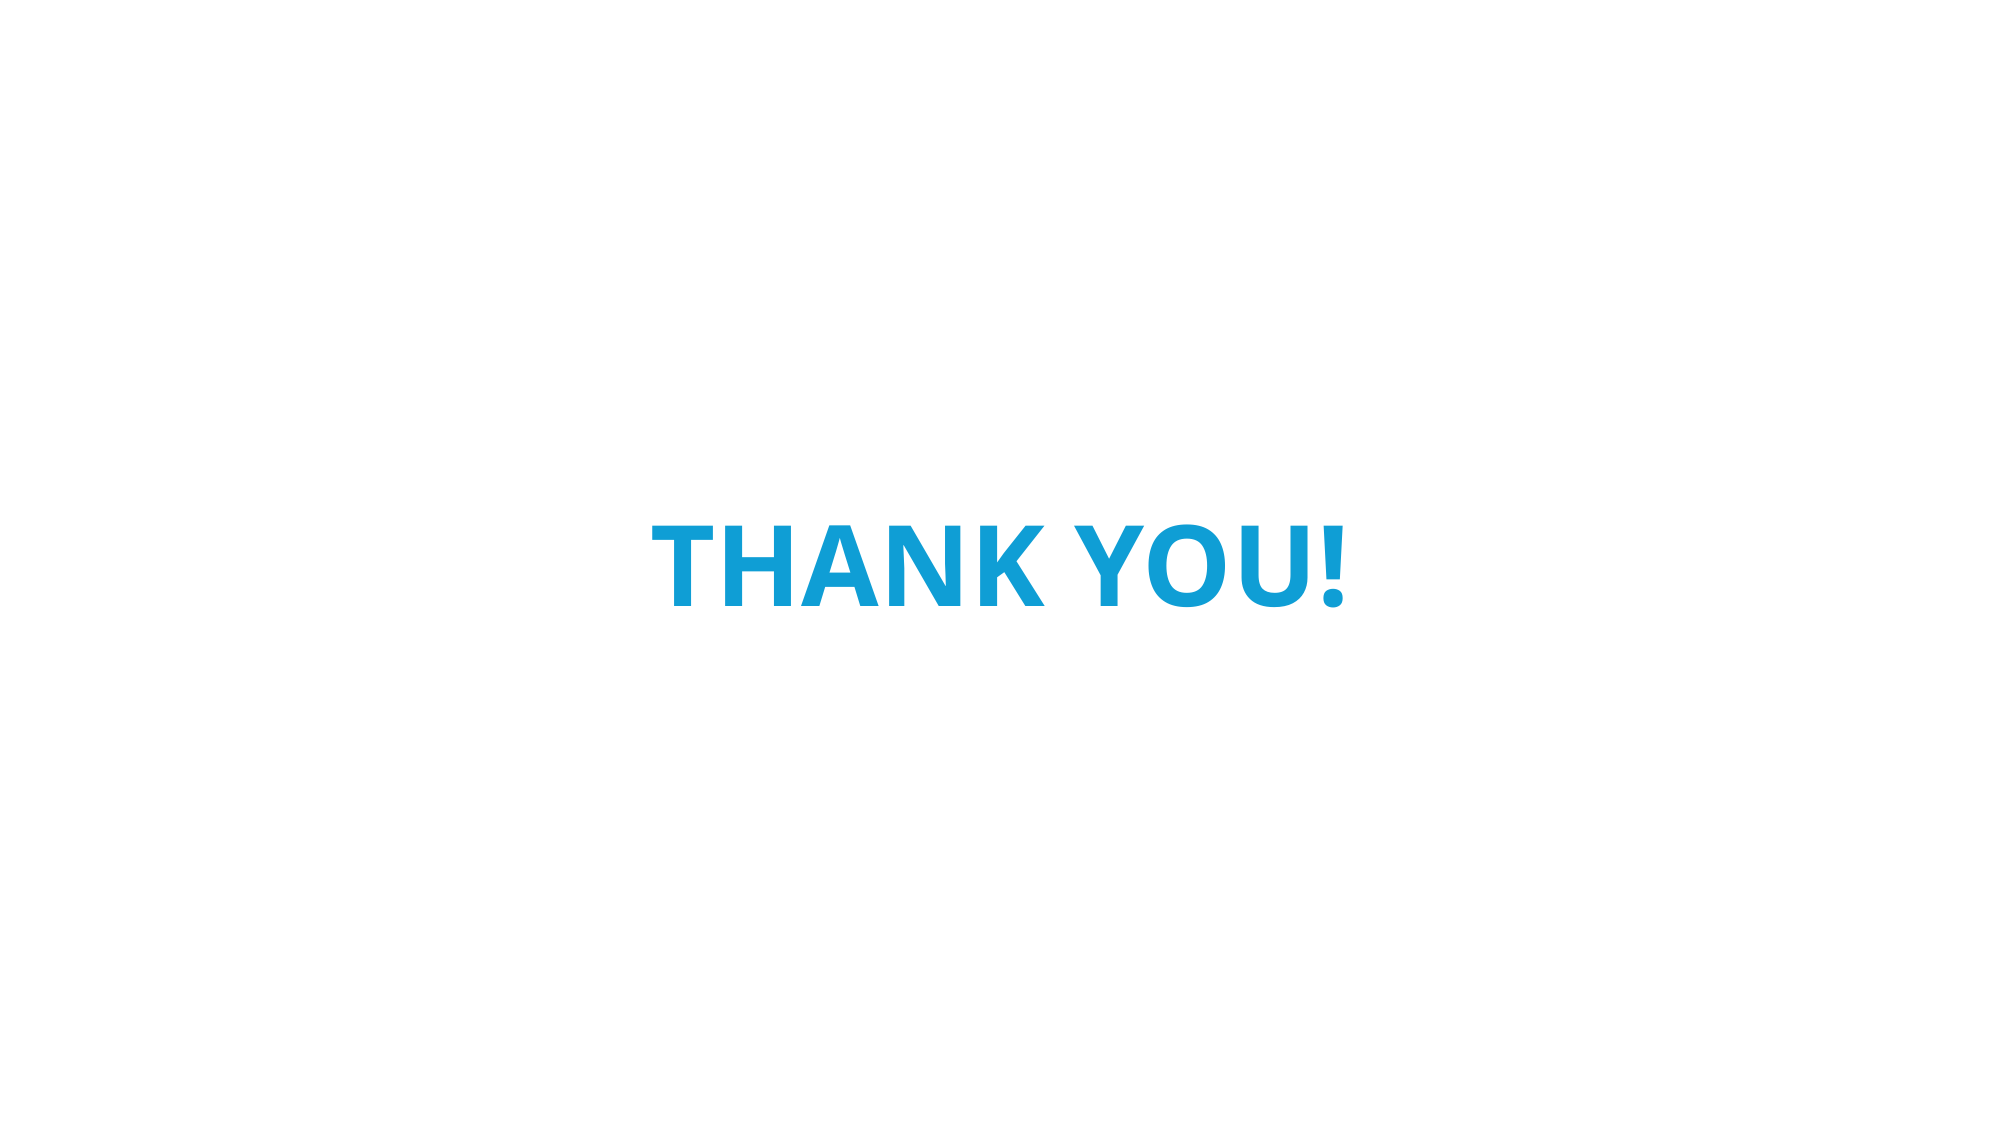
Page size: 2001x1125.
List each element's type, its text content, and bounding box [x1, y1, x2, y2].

text_box THANK YOU! [635, 486, 1365, 637]
